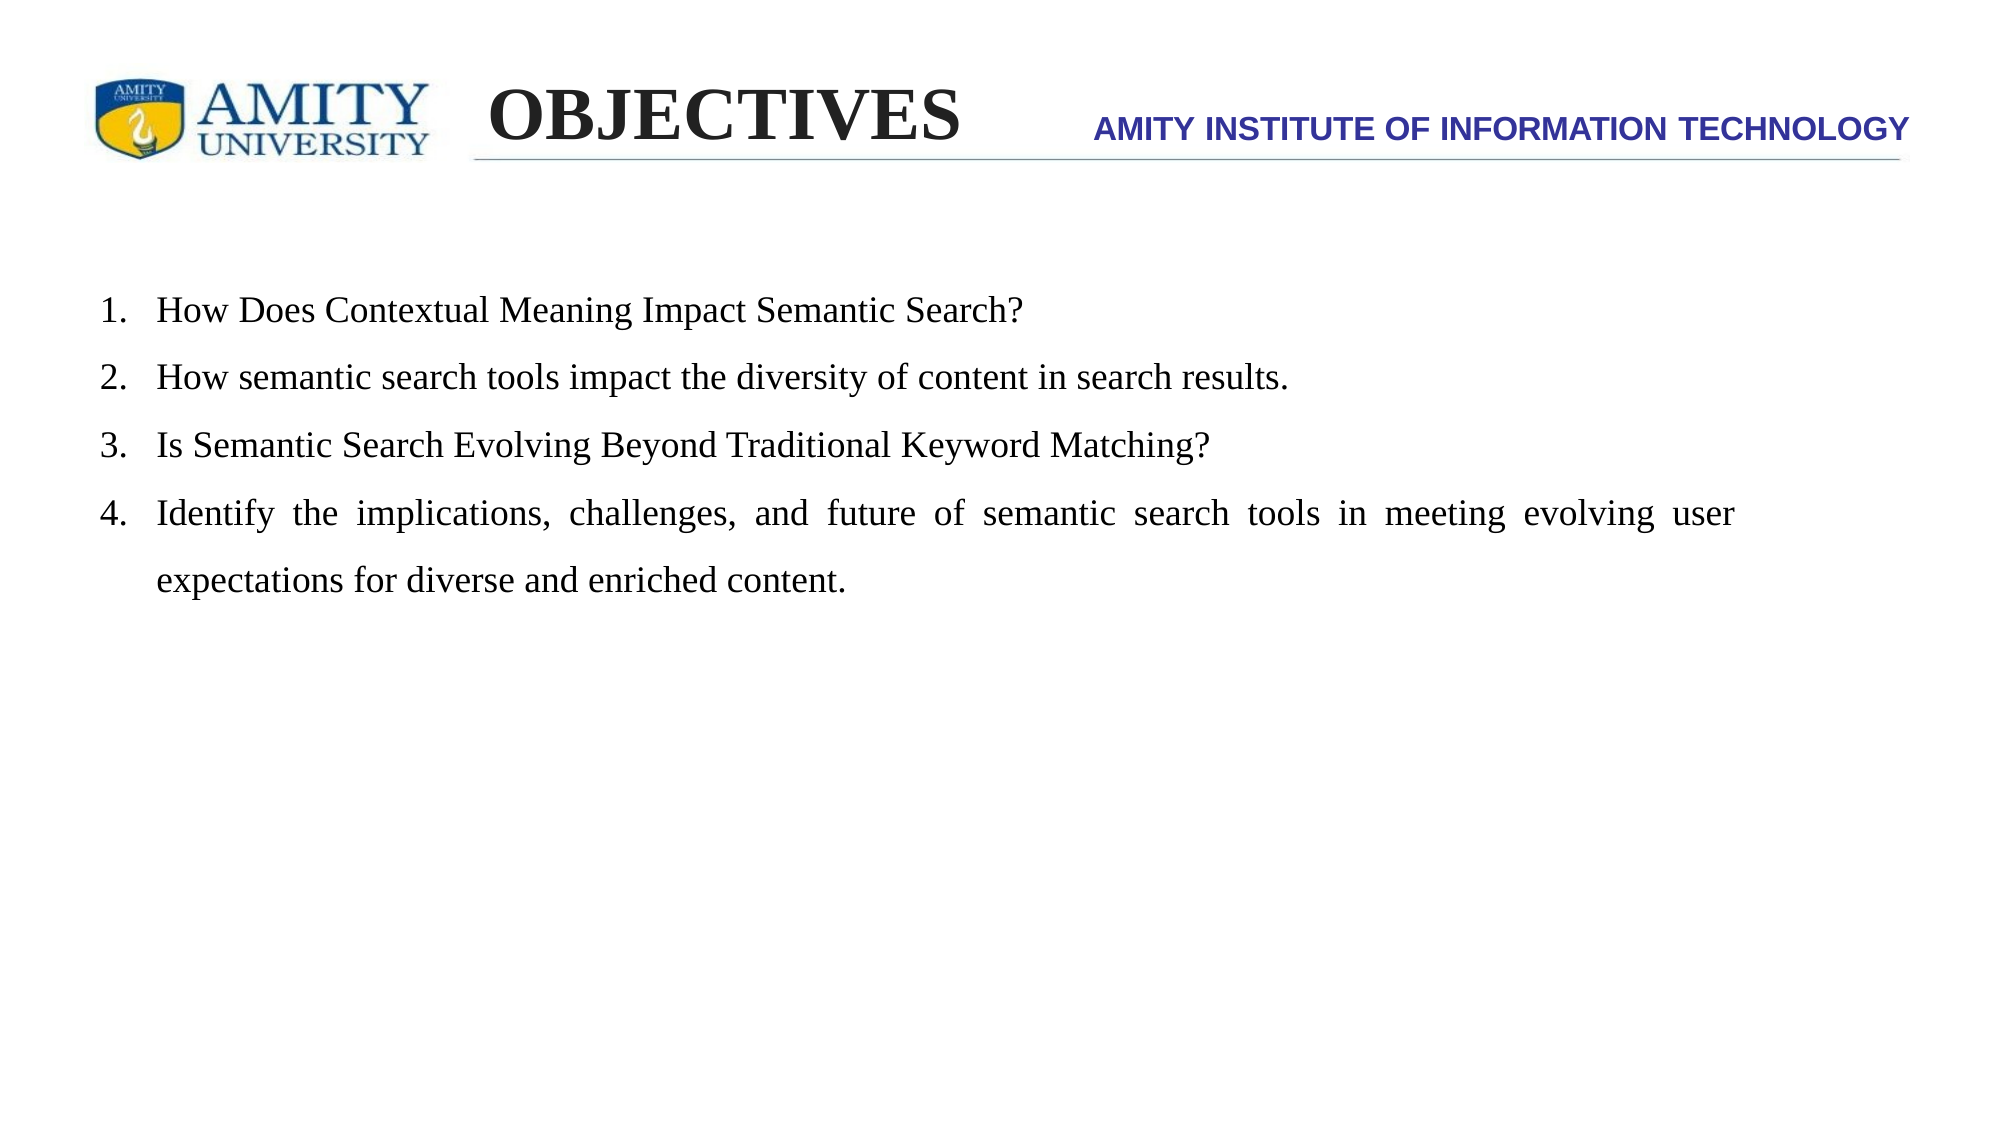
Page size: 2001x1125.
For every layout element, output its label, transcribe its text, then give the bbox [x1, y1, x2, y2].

title OBJECTIVES [487, 64, 2000, 155]
list How Does Contextual Meaning Impact Semantic Search? How semantic search tools impact the diversity of content in search results. Is Semantic Search Evolving Beyond Traditional Keyword Matching? Identify the implications, challenges, and future of semantic search tools in meeting evolving user expectations for diverse and enriched content. [99, 262, 1738, 967]
picture [84, 63, 1910, 163]
text_box AMITY INSTITUTE OF INFORMATION TECHNOLOGY [1091, 104, 1920, 147]
